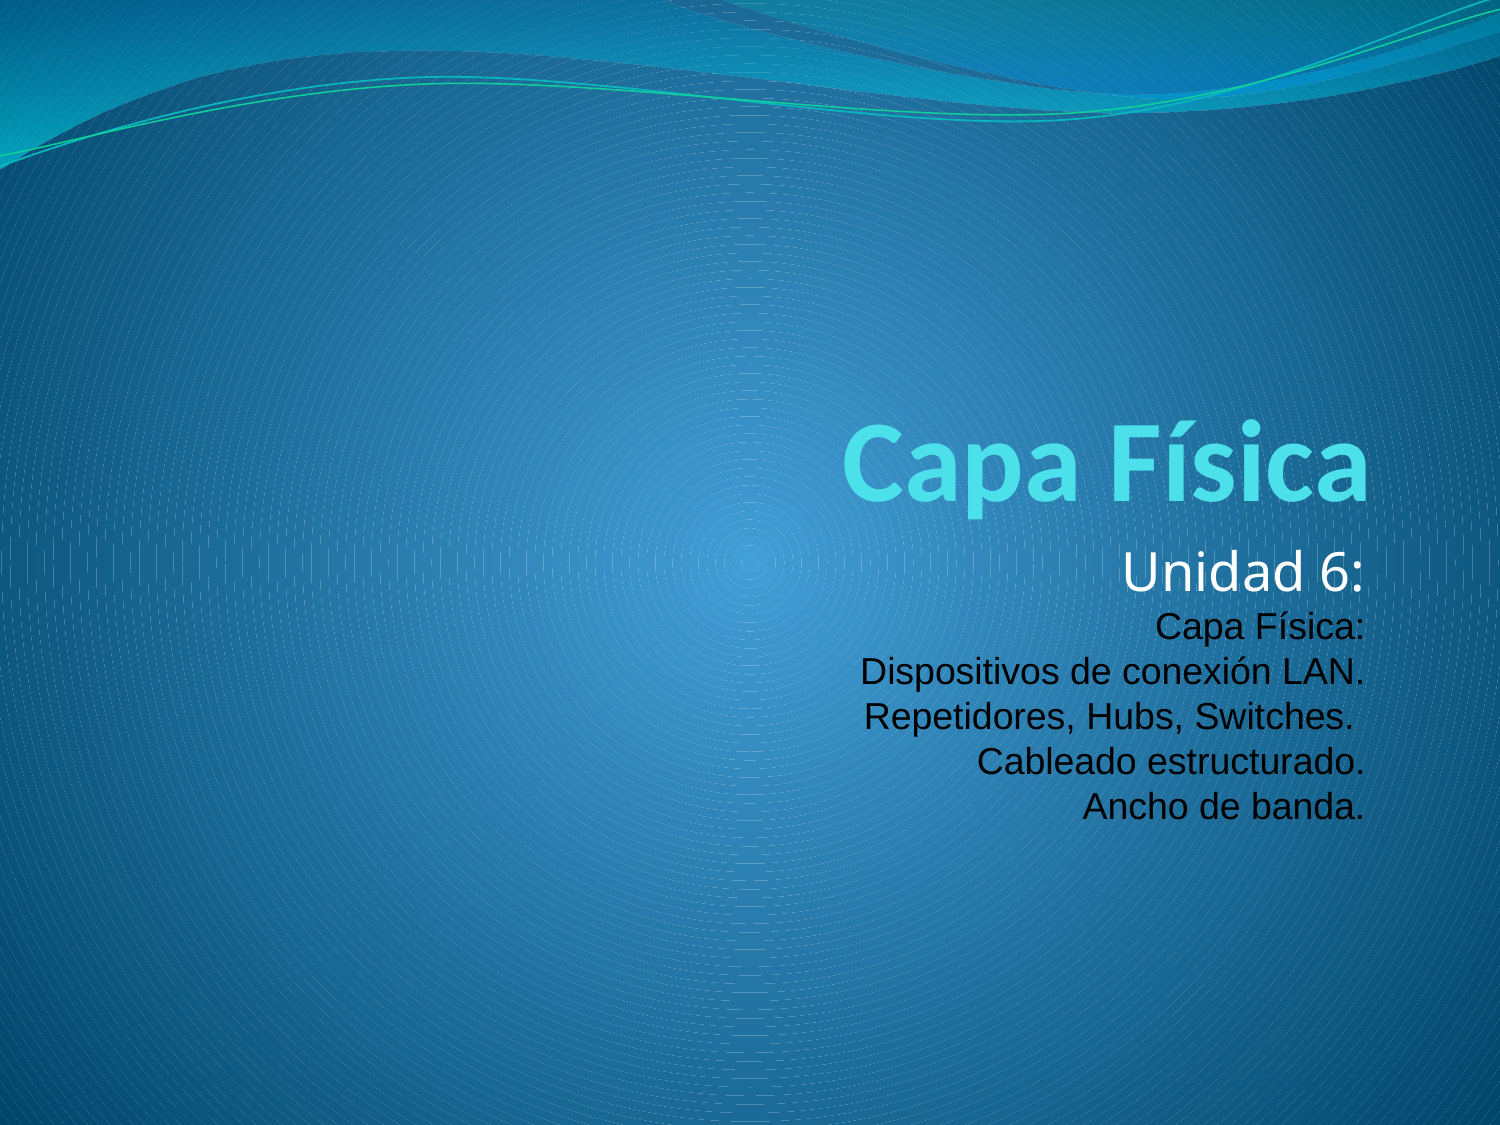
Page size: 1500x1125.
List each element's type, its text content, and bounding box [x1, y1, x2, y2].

subtitle Unidad 6: Capa Física: Dispositivos de conexión LAN. Repetidores, Hubs, Switches. Cableado estructurado. Ancho de banda. [87, 529, 1376, 818]
title Capa Física [87, 224, 1376, 525]
